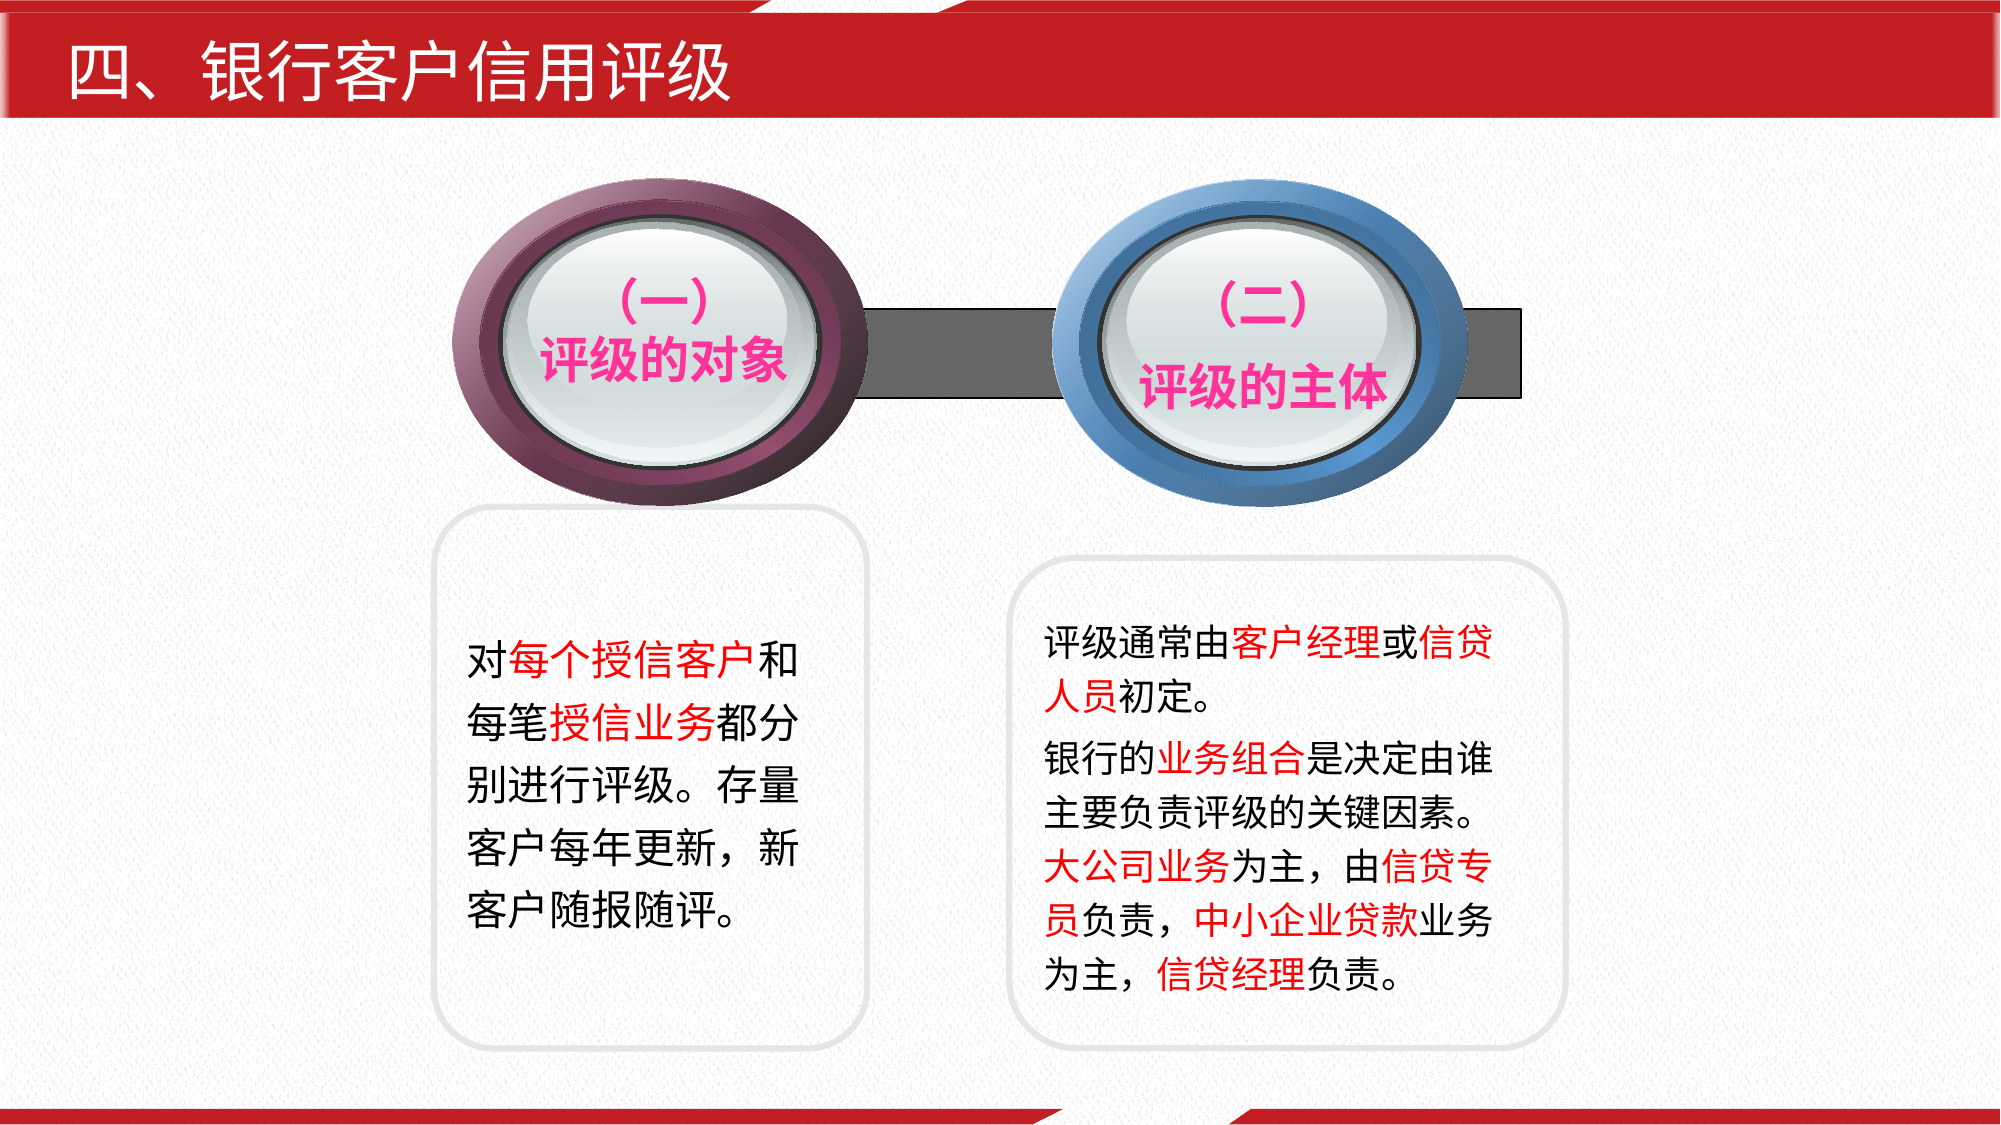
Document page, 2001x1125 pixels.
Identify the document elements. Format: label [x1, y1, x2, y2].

text_box [0, 118, 2000, 1125]
picture [0, 12, 2000, 118]
text_box [0, 0, 2000, 12]
text_box [434, 178, 1566, 1049]
